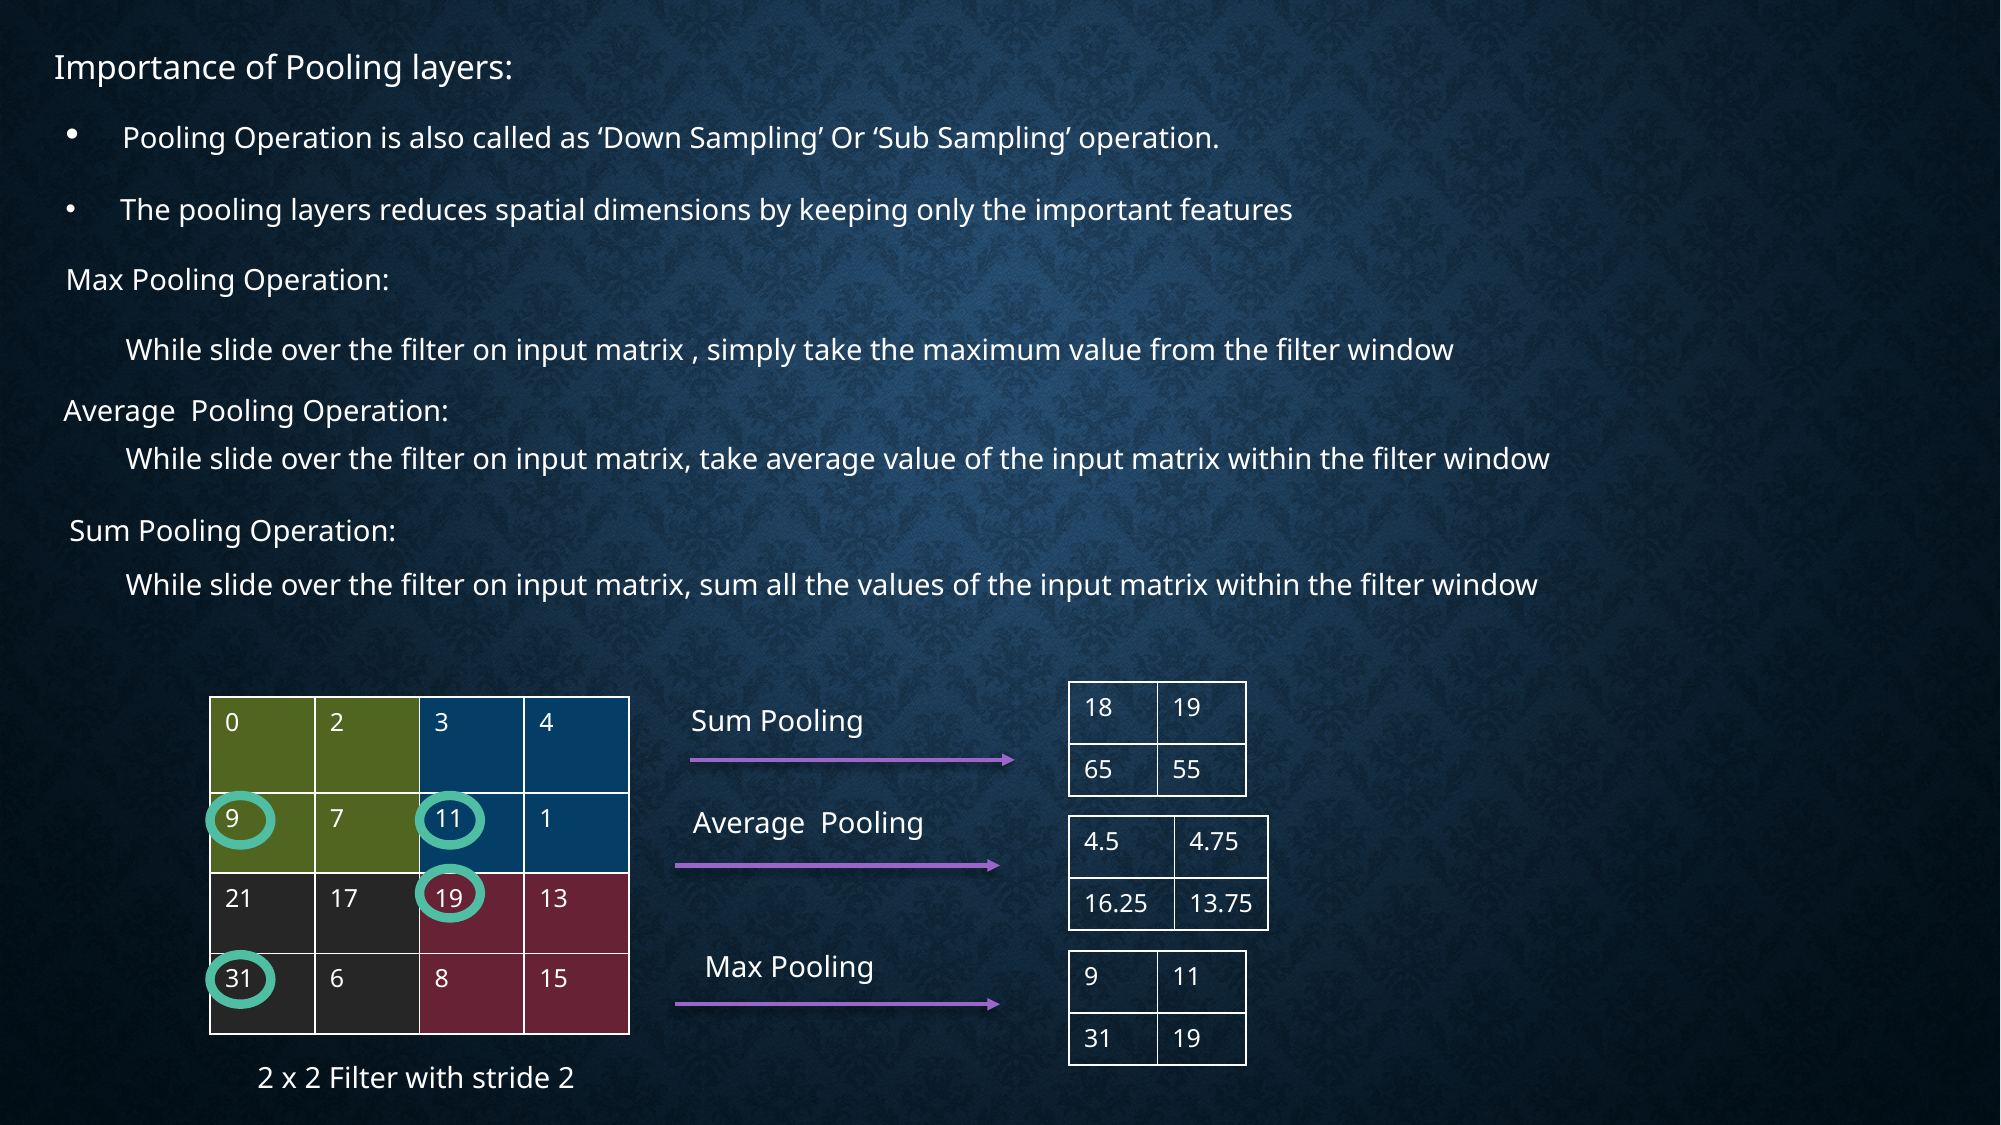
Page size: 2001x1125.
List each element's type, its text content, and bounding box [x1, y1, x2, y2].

table_header 11 [1158, 952, 1245, 1012]
text_box [419, 795, 481, 845]
table_cell 21 [211, 874, 314, 953]
text_box [419, 868, 481, 918]
table_cell 19 [1158, 1014, 1245, 1064]
table_header 9 [1070, 952, 1157, 1012]
text_box Average Pooling Operation: [48, 350, 479, 436]
text_box While slide over the filter on input matrix, take average value of the input matrix within the filter window [50, 432, 1950, 483]
table_header 19 [1158, 683, 1245, 743]
table_header 2 [316, 698, 419, 792]
table_cell 15 [525, 954, 628, 1033]
table_header 18 [1070, 683, 1157, 743]
text_box Max Pooling [689, 940, 1158, 991]
table_cell 1 [525, 794, 628, 872]
table_cell 55 [1158, 745, 1245, 795]
text_box Pooling Operation is also called as ‘Down Sampling’ Or ‘Sub Sampling’ operation. The pooling layers reduces spatial dimensions by keeping only the important features Max Pooling Operation: While slide over the filter on input matrix , simply take the maximum value from the filter window [50, 81, 1929, 374]
table_cell 9 [211, 794, 314, 872]
text_box Importance of Pooling layers: [39, 38, 1225, 94]
table_cell 13 [525, 874, 628, 953]
text_box 2 x 2 Filter with stride 2 [242, 1051, 711, 1102]
text_box Average Pooling [678, 796, 940, 847]
table_cell 8 [420, 954, 523, 1033]
table_header 3 [420, 698, 523, 792]
table_header 4.75 [1175, 817, 1267, 877]
table_cell 11 [420, 794, 523, 872]
table_header 0 [211, 698, 314, 792]
table_cell 16.25 [1070, 879, 1174, 929]
table_cell 31 [1070, 1014, 1157, 1064]
text_box [210, 954, 271, 1005]
table_header 4 [525, 698, 628, 792]
table_cell 6 [316, 954, 419, 1033]
text_box Sum Pooling Operation: [54, 470, 427, 555]
table_cell 13.75 [1175, 879, 1267, 929]
text_box [210, 795, 271, 845]
table_header 4.5 [1070, 817, 1174, 877]
text_box While slide over the filter on input matrix, sum all the values of the input matrix within the filter window [50, 559, 1950, 609]
table_cell 31 [211, 954, 314, 1033]
text_box Sum Pooling [676, 695, 879, 745]
table_cell 7 [316, 794, 419, 872]
table_cell 17 [316, 874, 419, 953]
table_cell 19 [420, 874, 523, 953]
table_cell 65 [1070, 745, 1157, 795]
